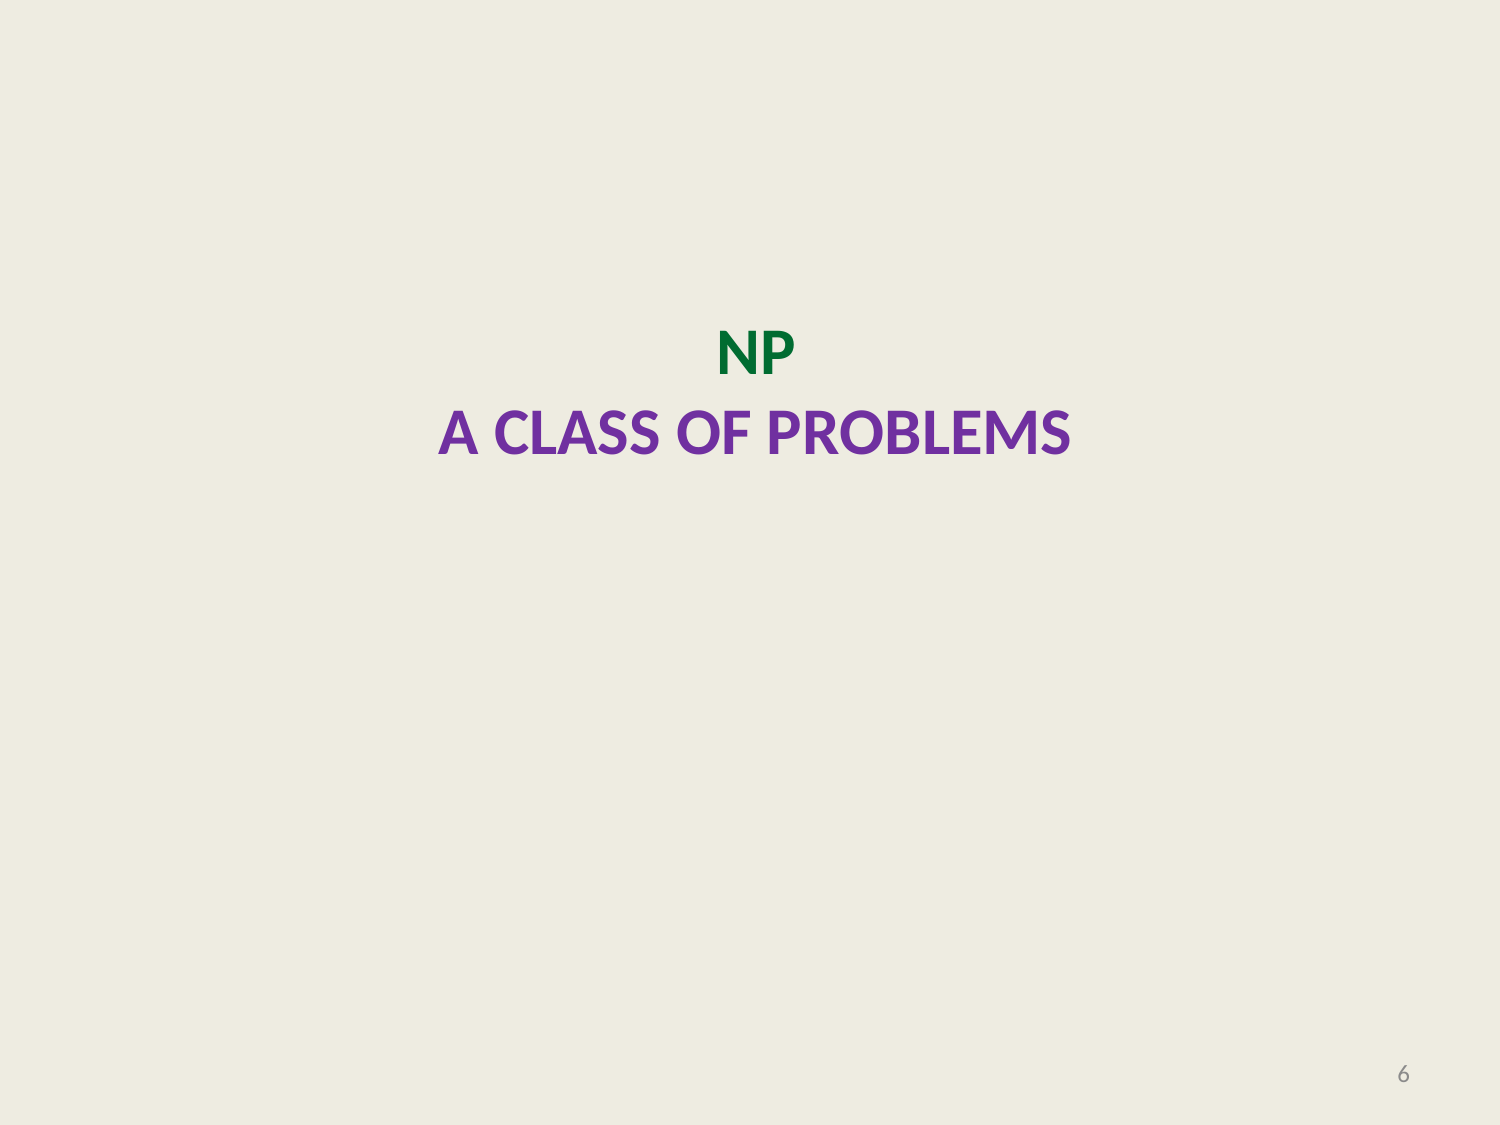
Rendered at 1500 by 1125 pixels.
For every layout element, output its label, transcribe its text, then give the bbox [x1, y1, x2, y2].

slide_number 6 [1074, 1042, 1425, 1103]
title NP A class of problems [118, 299, 1394, 524]
